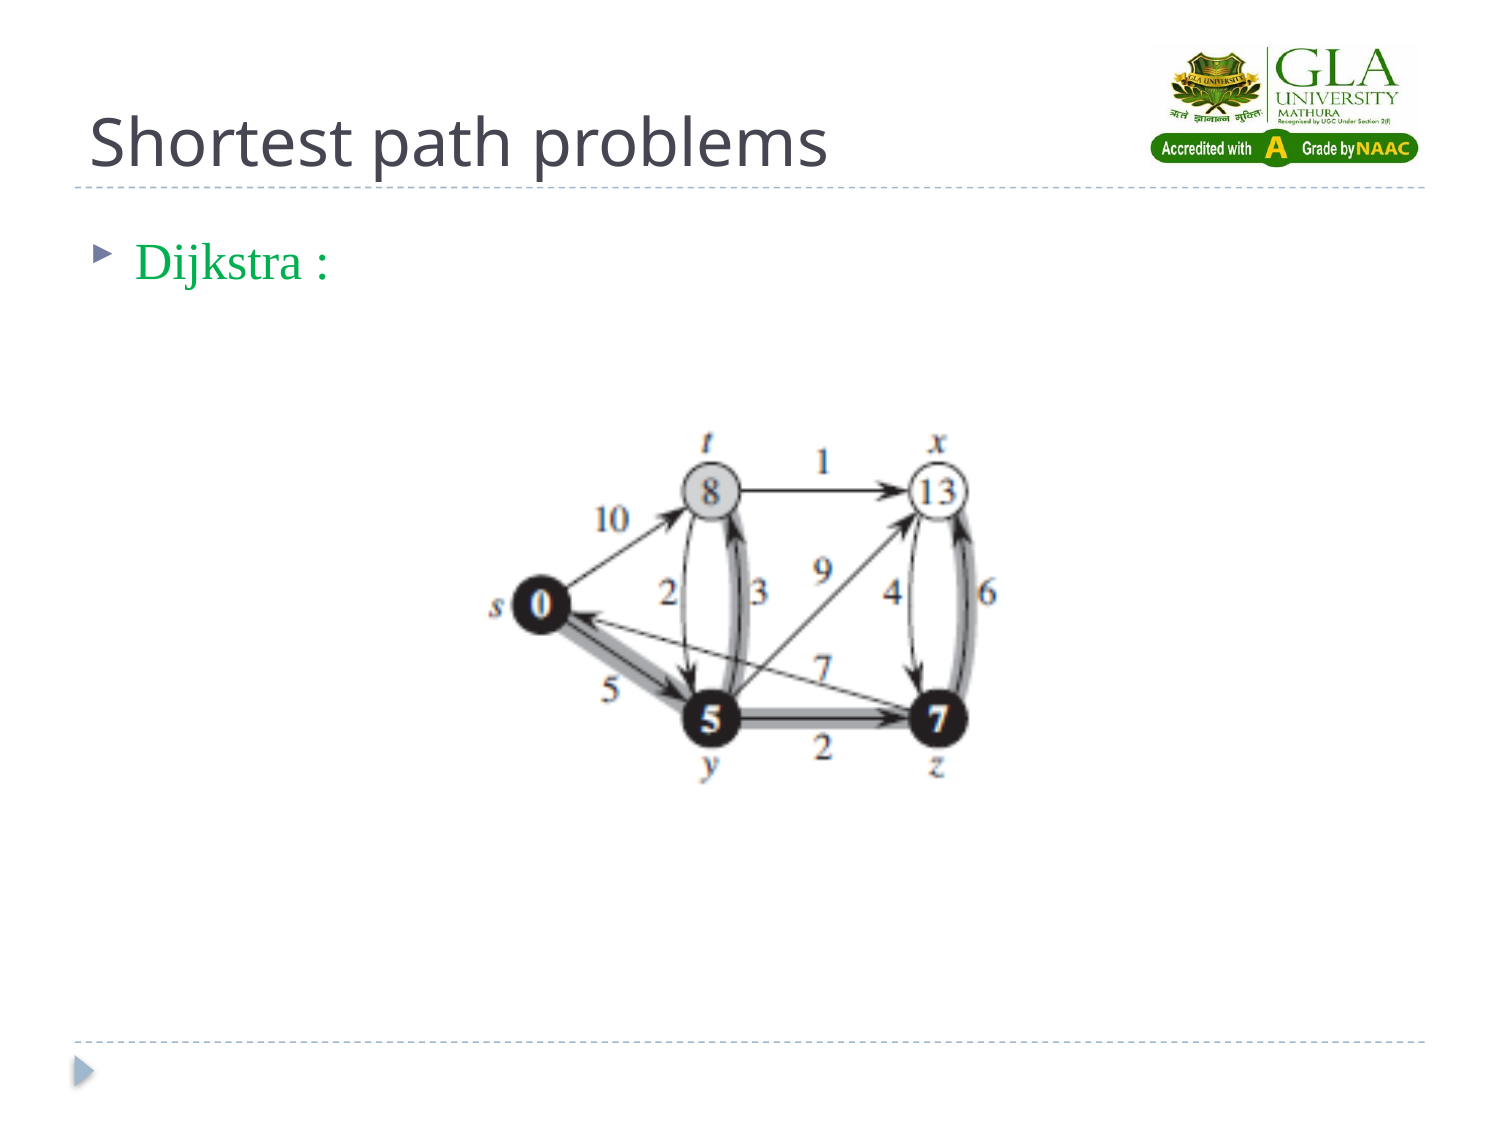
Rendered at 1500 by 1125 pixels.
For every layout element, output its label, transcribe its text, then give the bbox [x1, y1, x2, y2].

title Shortest path problems [75, 24, 1425, 137]
picture [1149, 43, 1419, 169]
picture [399, 399, 1101, 801]
list Dijkstra : [75, 137, 1425, 1010]
